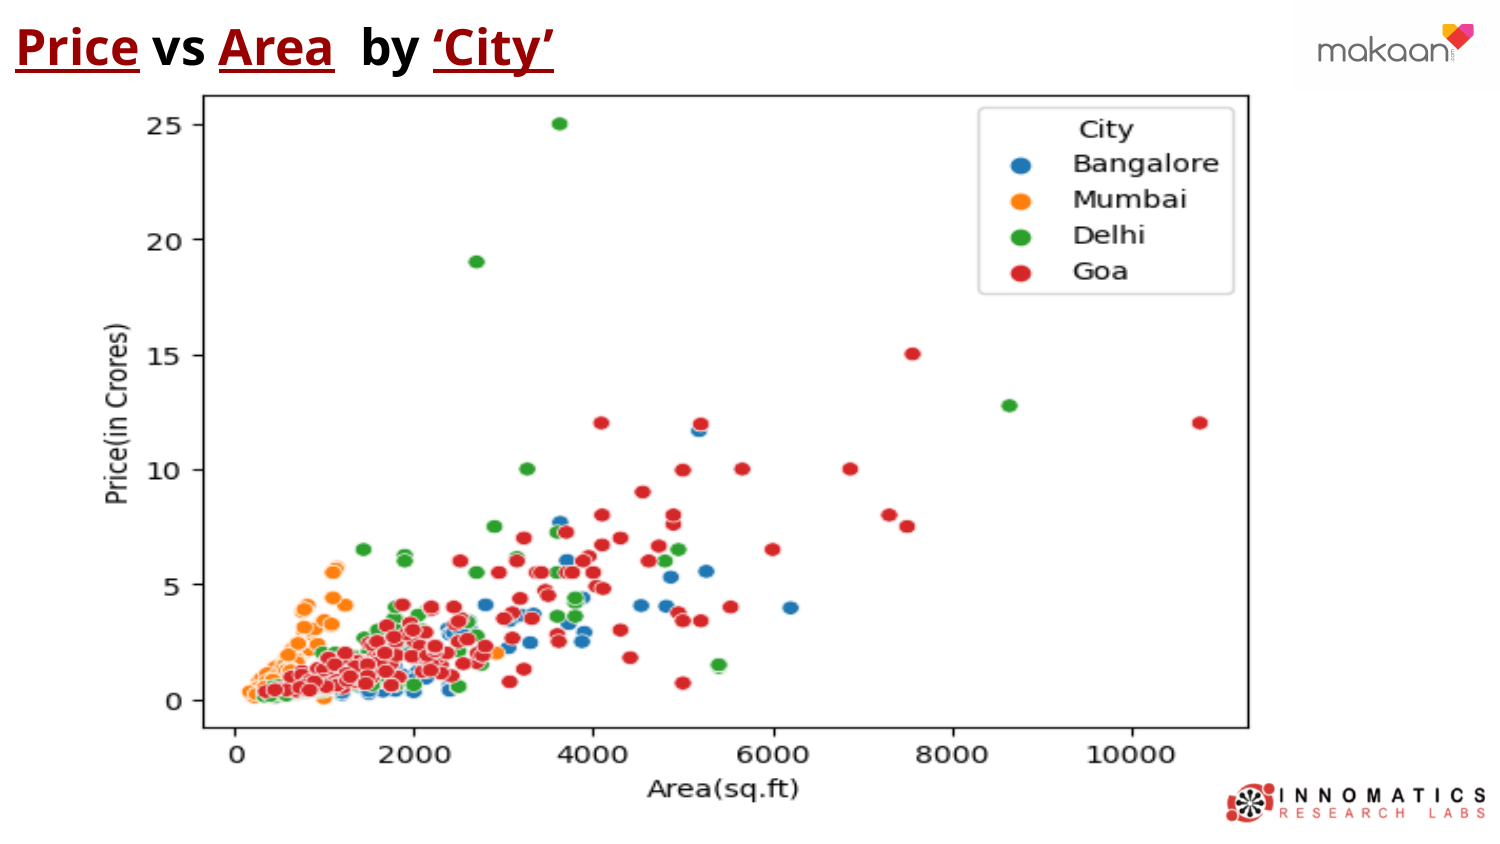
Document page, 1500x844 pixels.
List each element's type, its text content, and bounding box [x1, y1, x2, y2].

text_box Price vs Area by ‘City’ [0, 0, 1003, 90]
picture [83, 79, 1500, 827]
picture [1291, 0, 1500, 92]
